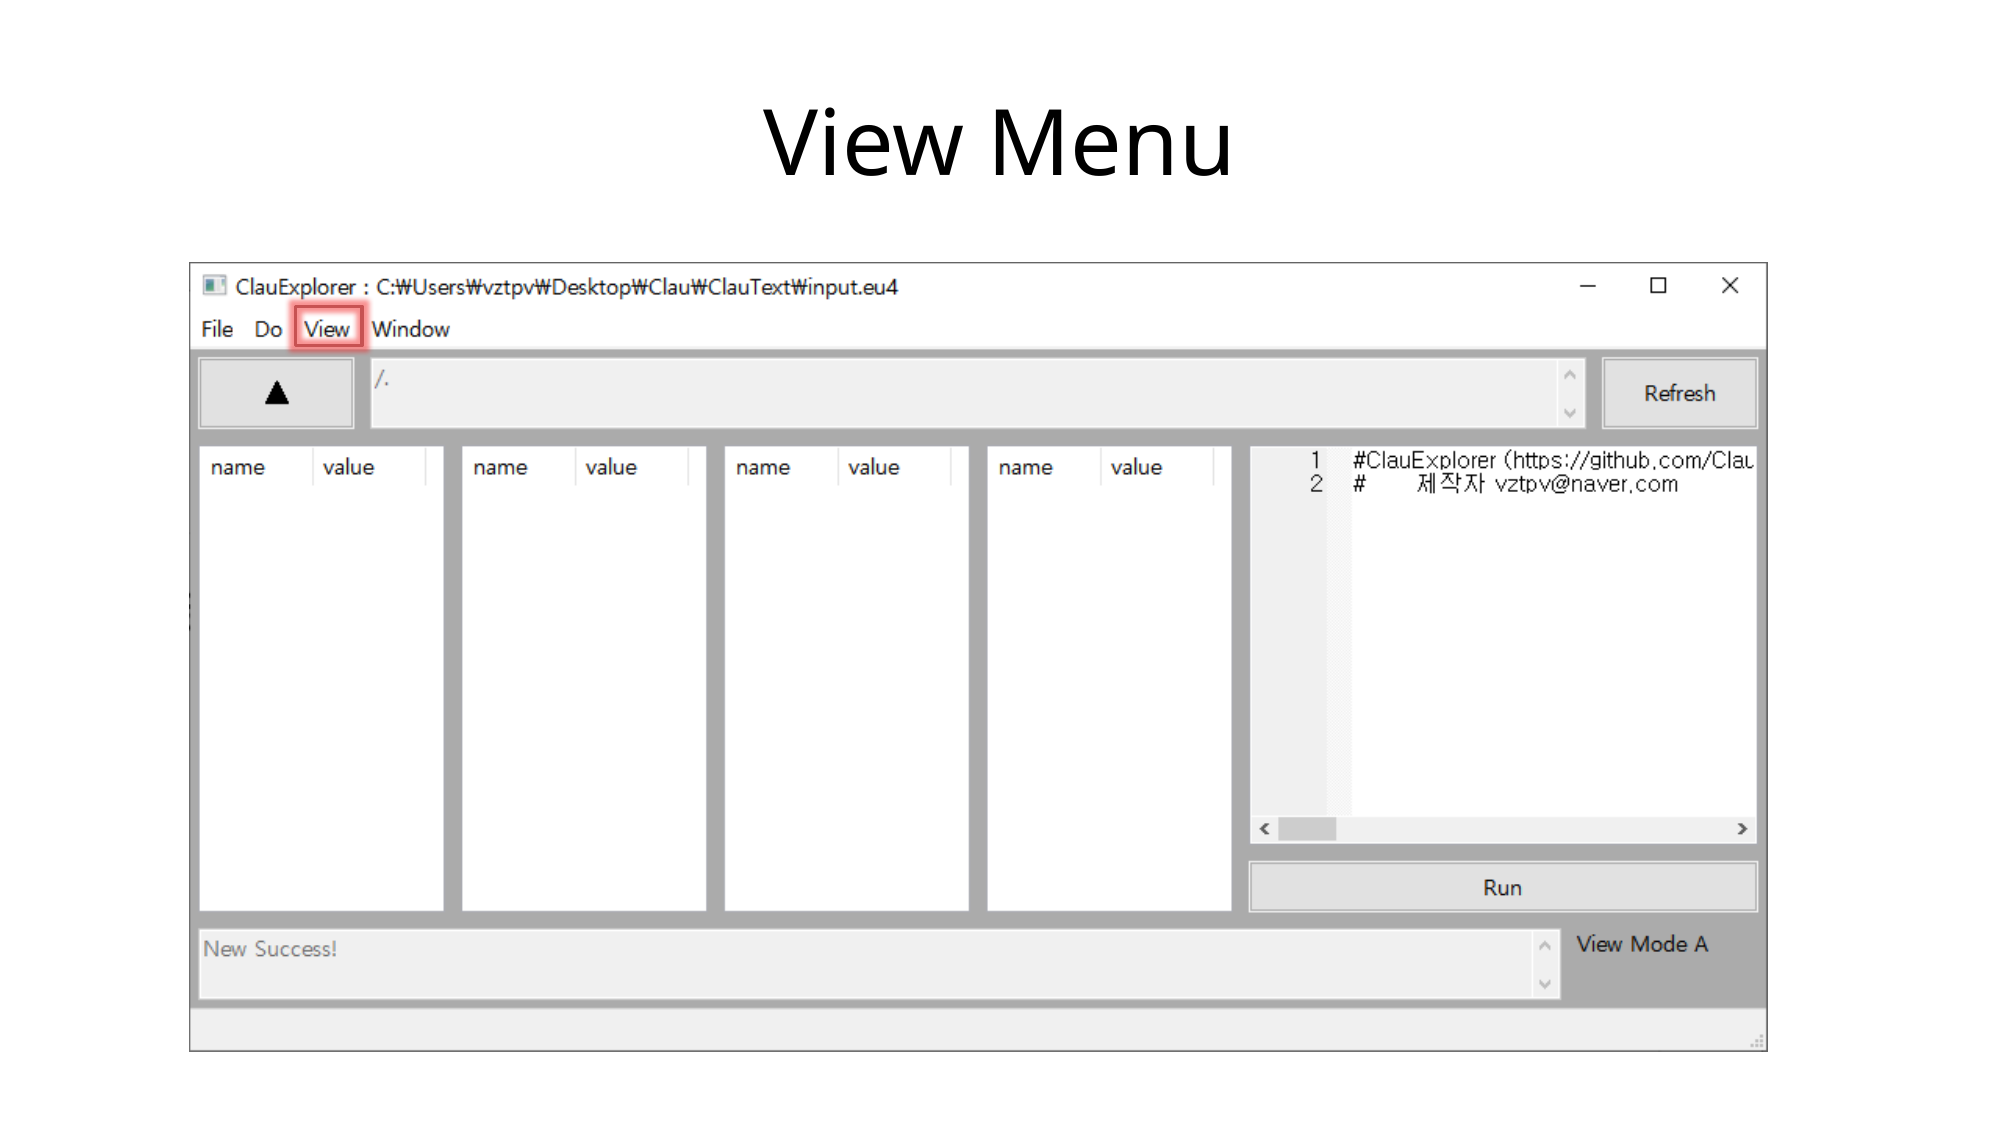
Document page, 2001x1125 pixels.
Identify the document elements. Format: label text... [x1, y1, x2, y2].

picture [189, 261, 1769, 1053]
title View Menu [99, 45, 1900, 233]
